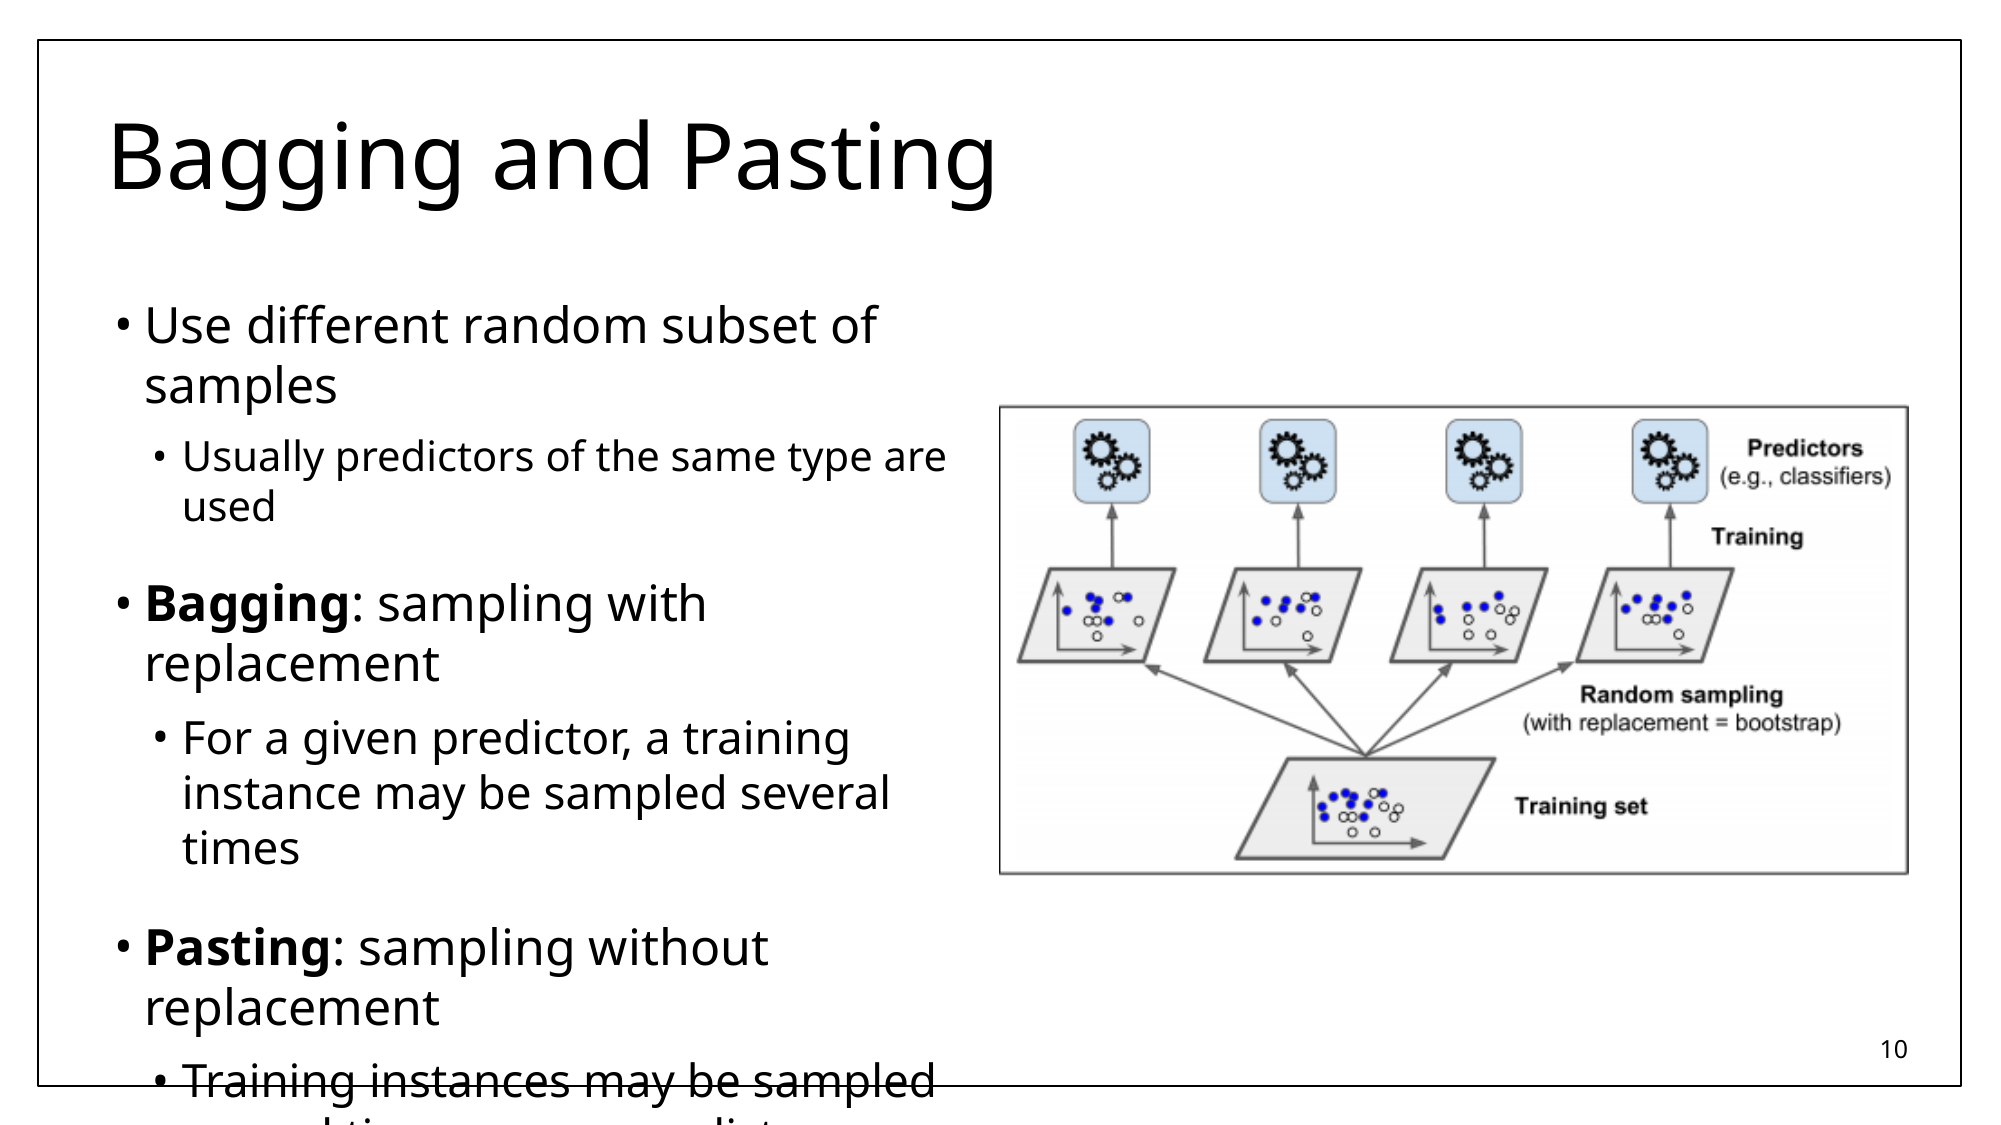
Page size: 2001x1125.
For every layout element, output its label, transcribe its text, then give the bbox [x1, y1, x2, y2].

picture [999, 403, 1909, 879]
title Bagging and Pasting [91, 48, 1924, 271]
slide_number ‹#› [1643, 1020, 1924, 1081]
list Use different random subset of samples Usually predictors of the same type are used Bagging: sampling with replacement For a given predictor, a training instance may be sampled several times Pasting: sampling without replacement Training instances may be sampled several times across predictors Training and predictions can be performed in parallel [91, 286, 1018, 1053]
